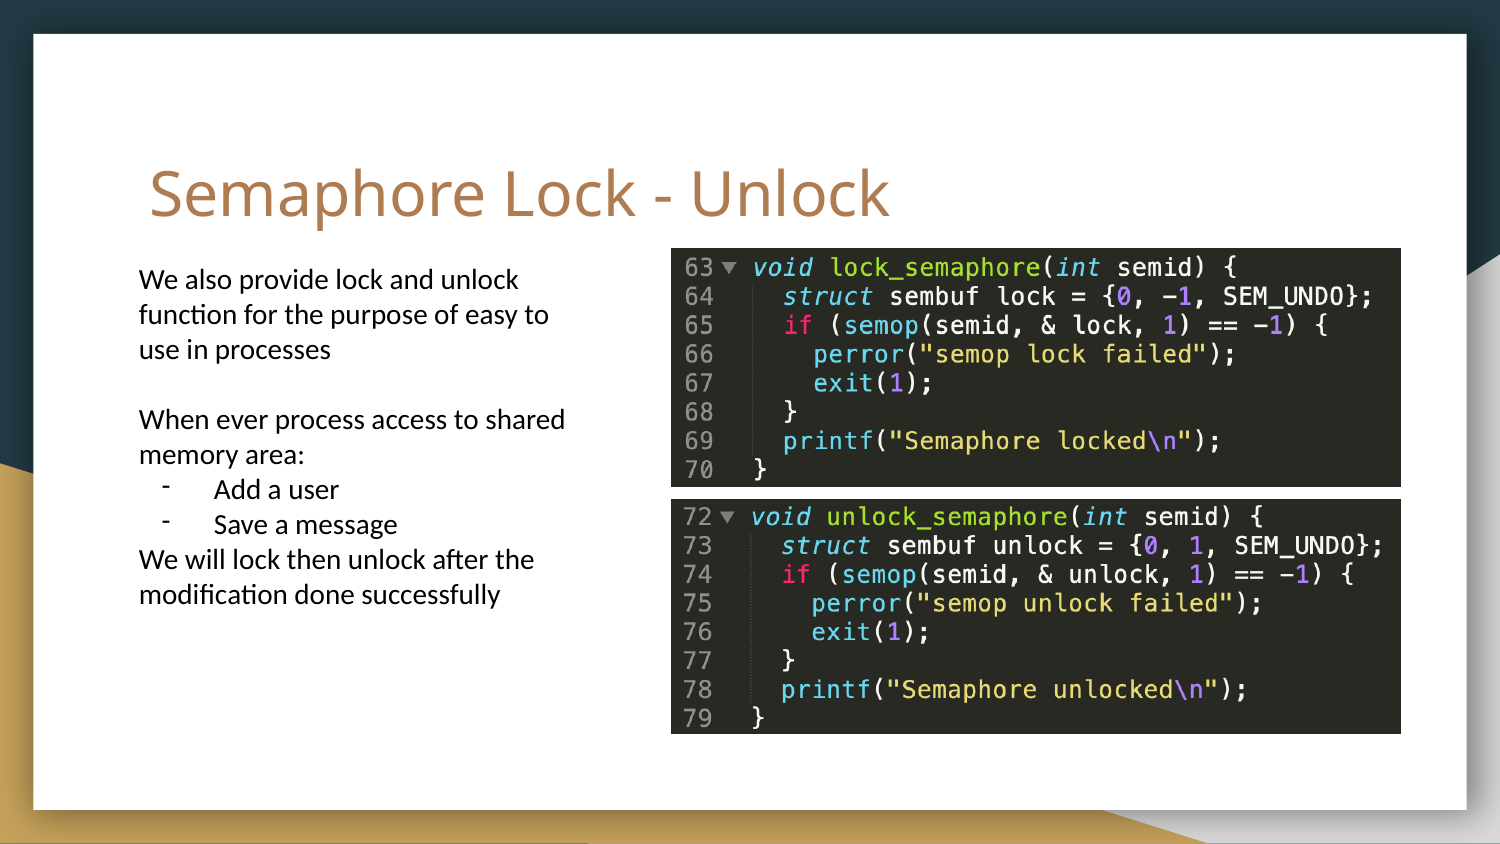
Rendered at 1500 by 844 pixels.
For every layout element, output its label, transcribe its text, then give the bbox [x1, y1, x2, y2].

picture [671, 248, 1401, 487]
text_box We also provide lock and unlock function for the purpose of easy to use in processes When ever process access to shared memory area: Add a user Save a message We will lock then unlock after the modification done successfully [123, 245, 600, 626]
picture [671, 498, 1401, 734]
title Semaphore Lock - Unlock [134, 138, 1366, 296]
